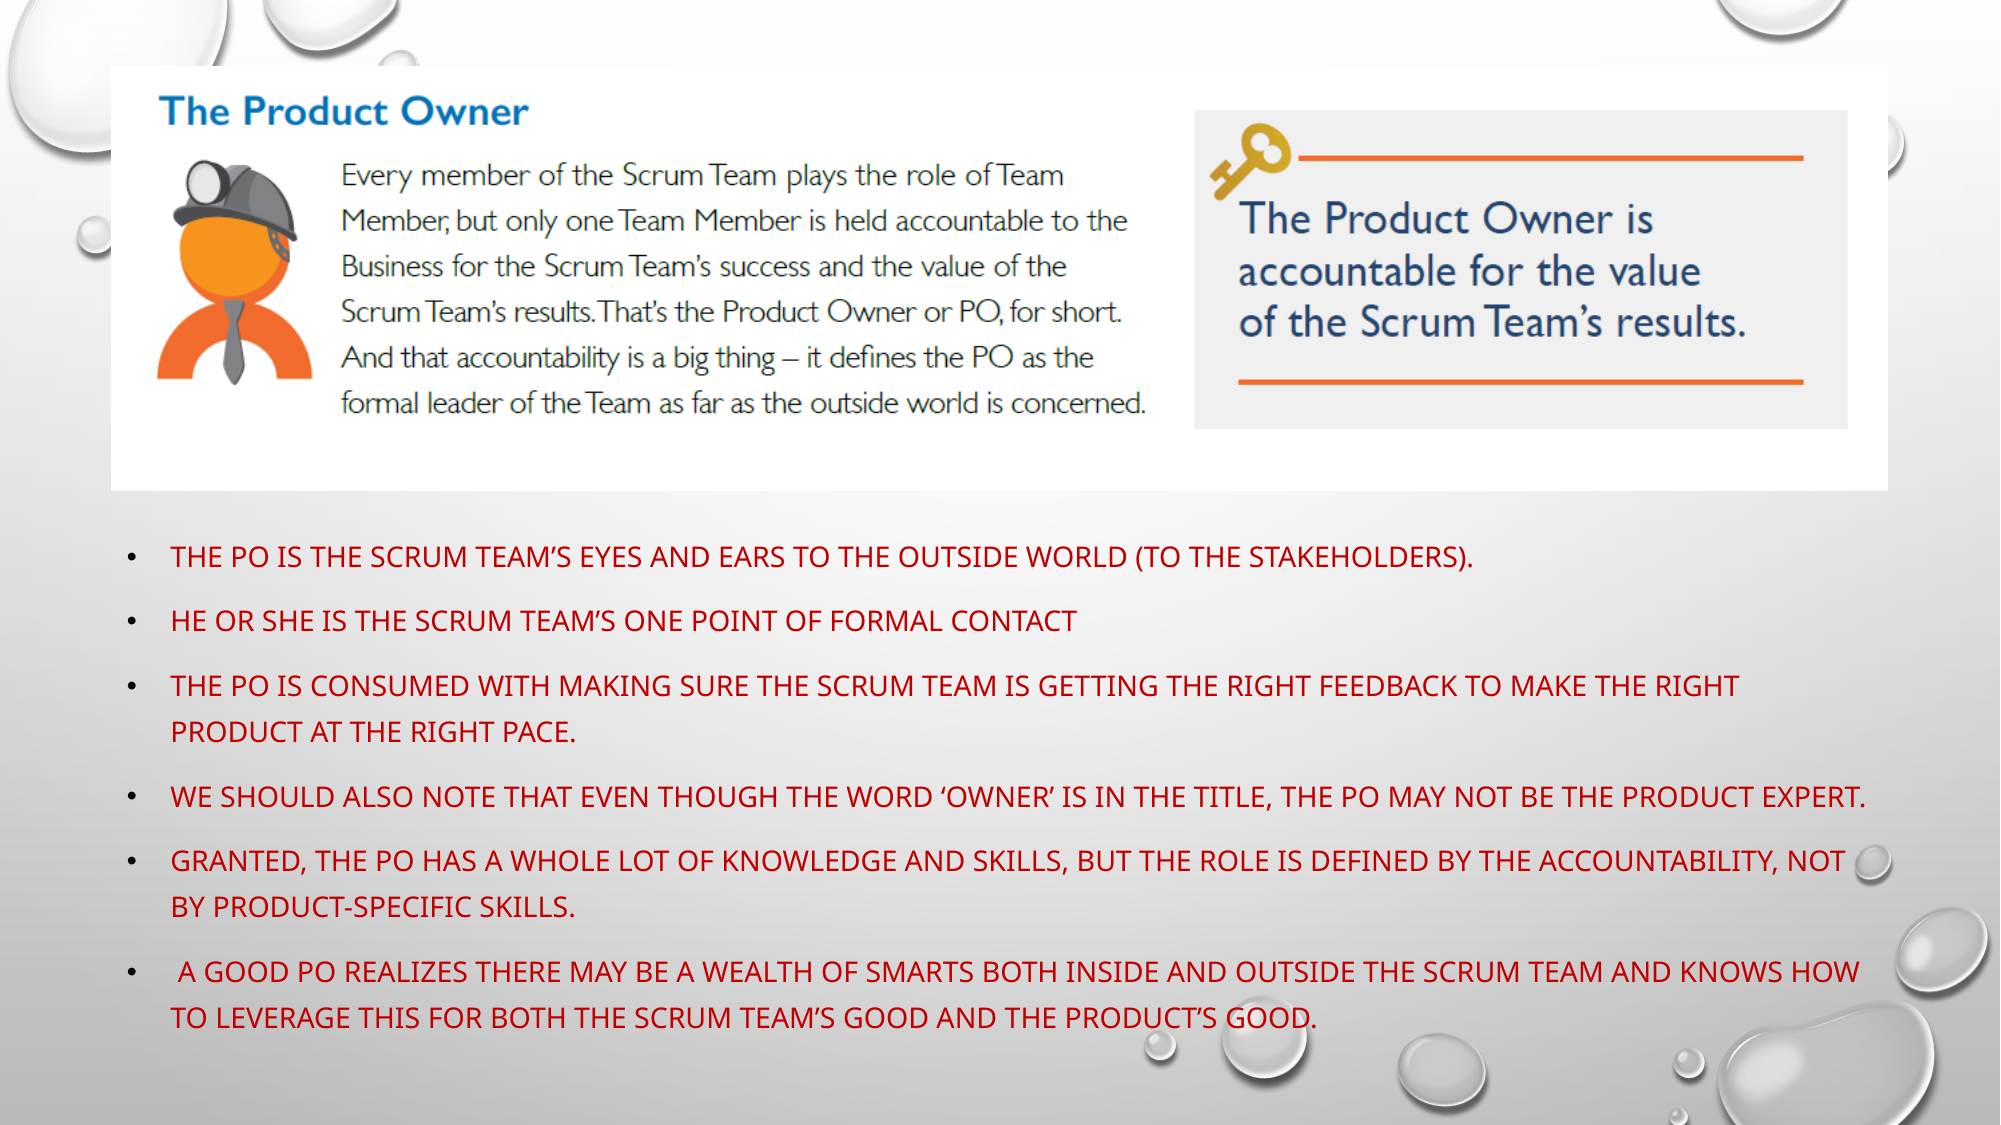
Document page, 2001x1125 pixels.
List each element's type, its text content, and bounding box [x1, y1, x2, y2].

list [111, 66, 1889, 491]
picture [0, 0, 2000, 1125]
list The PO is the Scrum Team’s eyes and ears to the outside world (to the Stakeholders). He or she is the Scrum Team’s one point of formal contact the PO is consumed with making sure the Scrum Team is getting the right feedback to make the right Product at the right pace. We should also note that even though the word ‘Owner’ is in the title, the PO may not be the Product expert. Granted, the PO has a whole lot of knowledge and skills, but the role is defined by the accountability, not by Product-specific skills. A good PO realizes there may be a wealth of smarts both inside and outside the Scrum Team and knows how to leverage this for both the Scrum Team’s good and the Product’s good. [111, 521, 1888, 1072]
